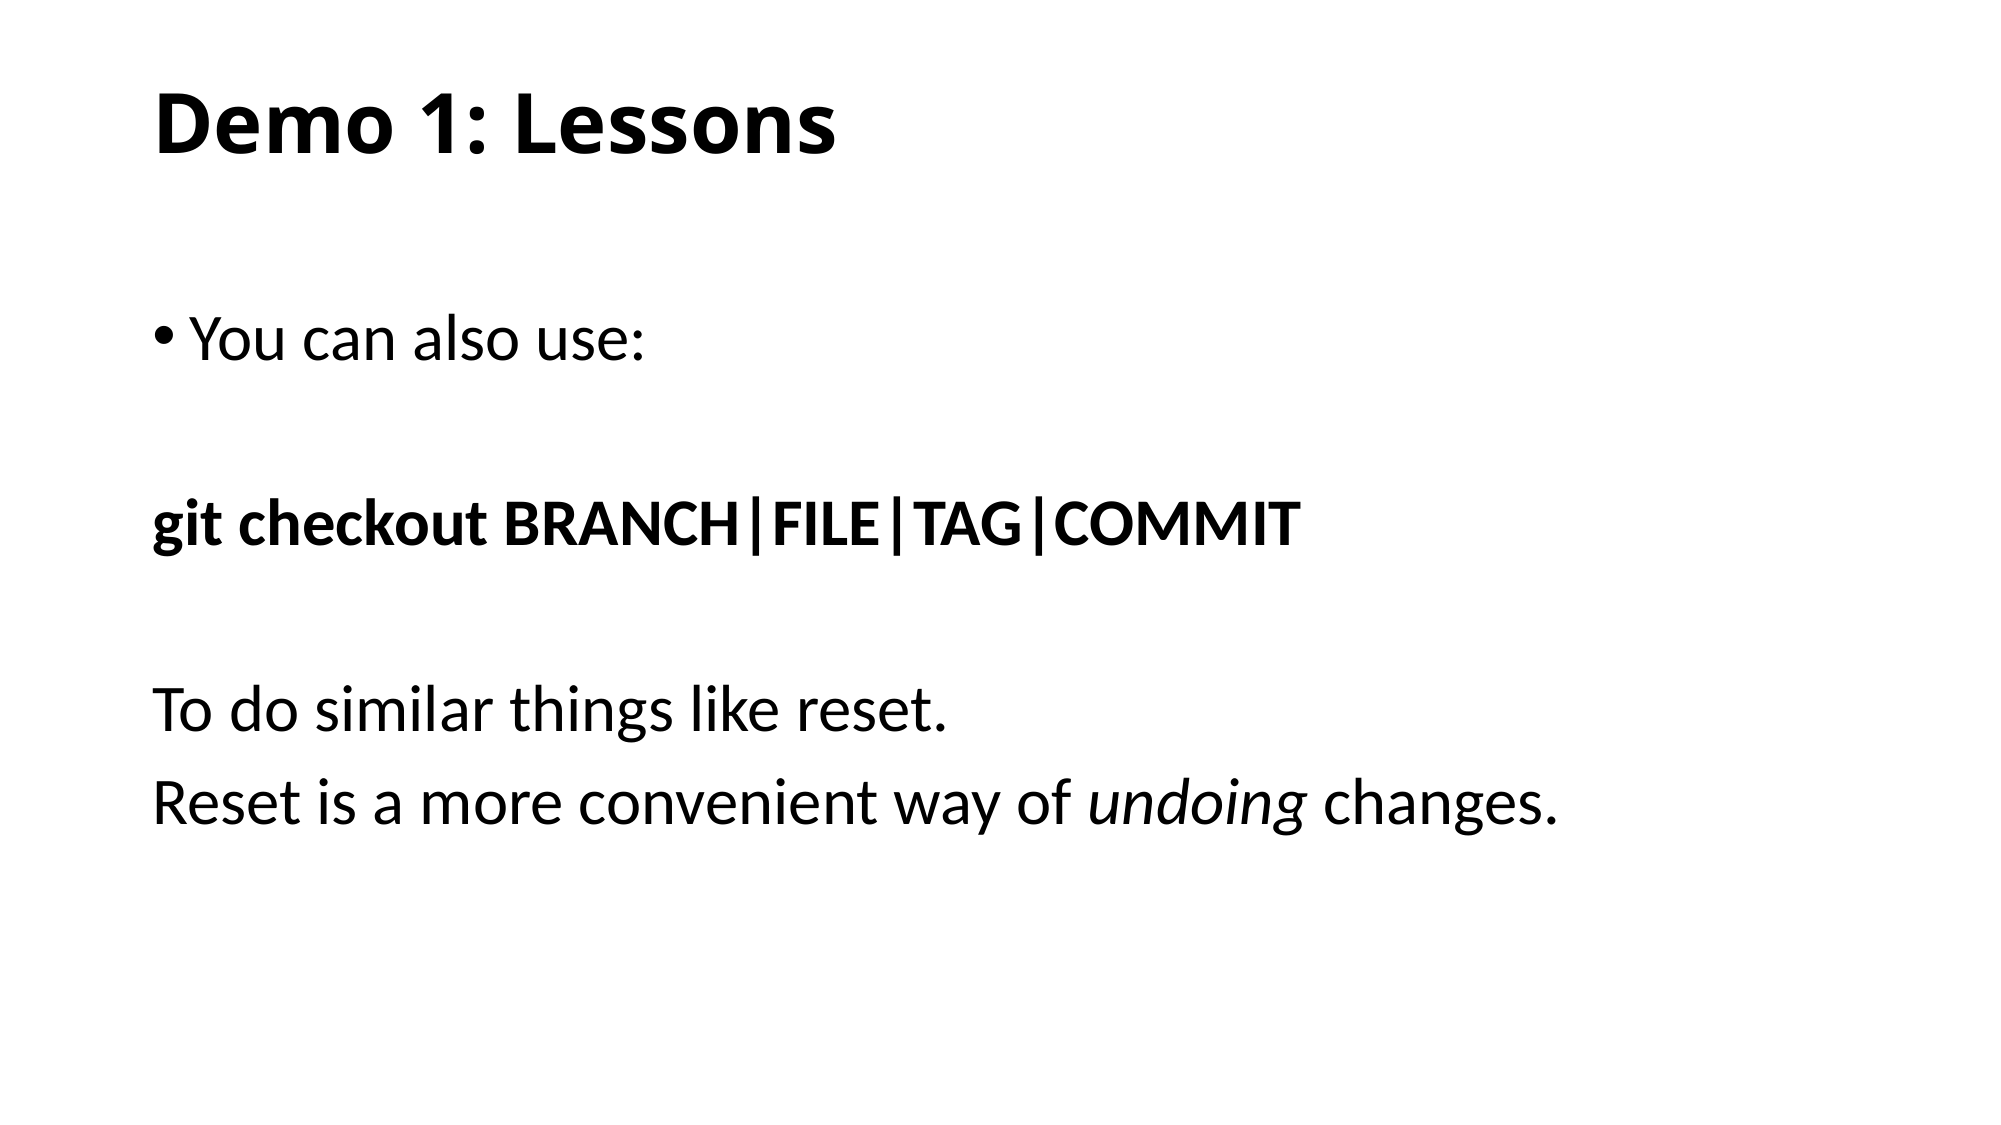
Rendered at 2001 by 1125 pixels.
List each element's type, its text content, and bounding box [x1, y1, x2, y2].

list You can also use: git checkout BRANCH|FILE|TAG|COMMIT To do similar things like reset. Reset is a more convenient way of undoing changes. [137, 193, 1863, 1046]
title Demo 1: Lessons [137, 59, 1578, 193]
